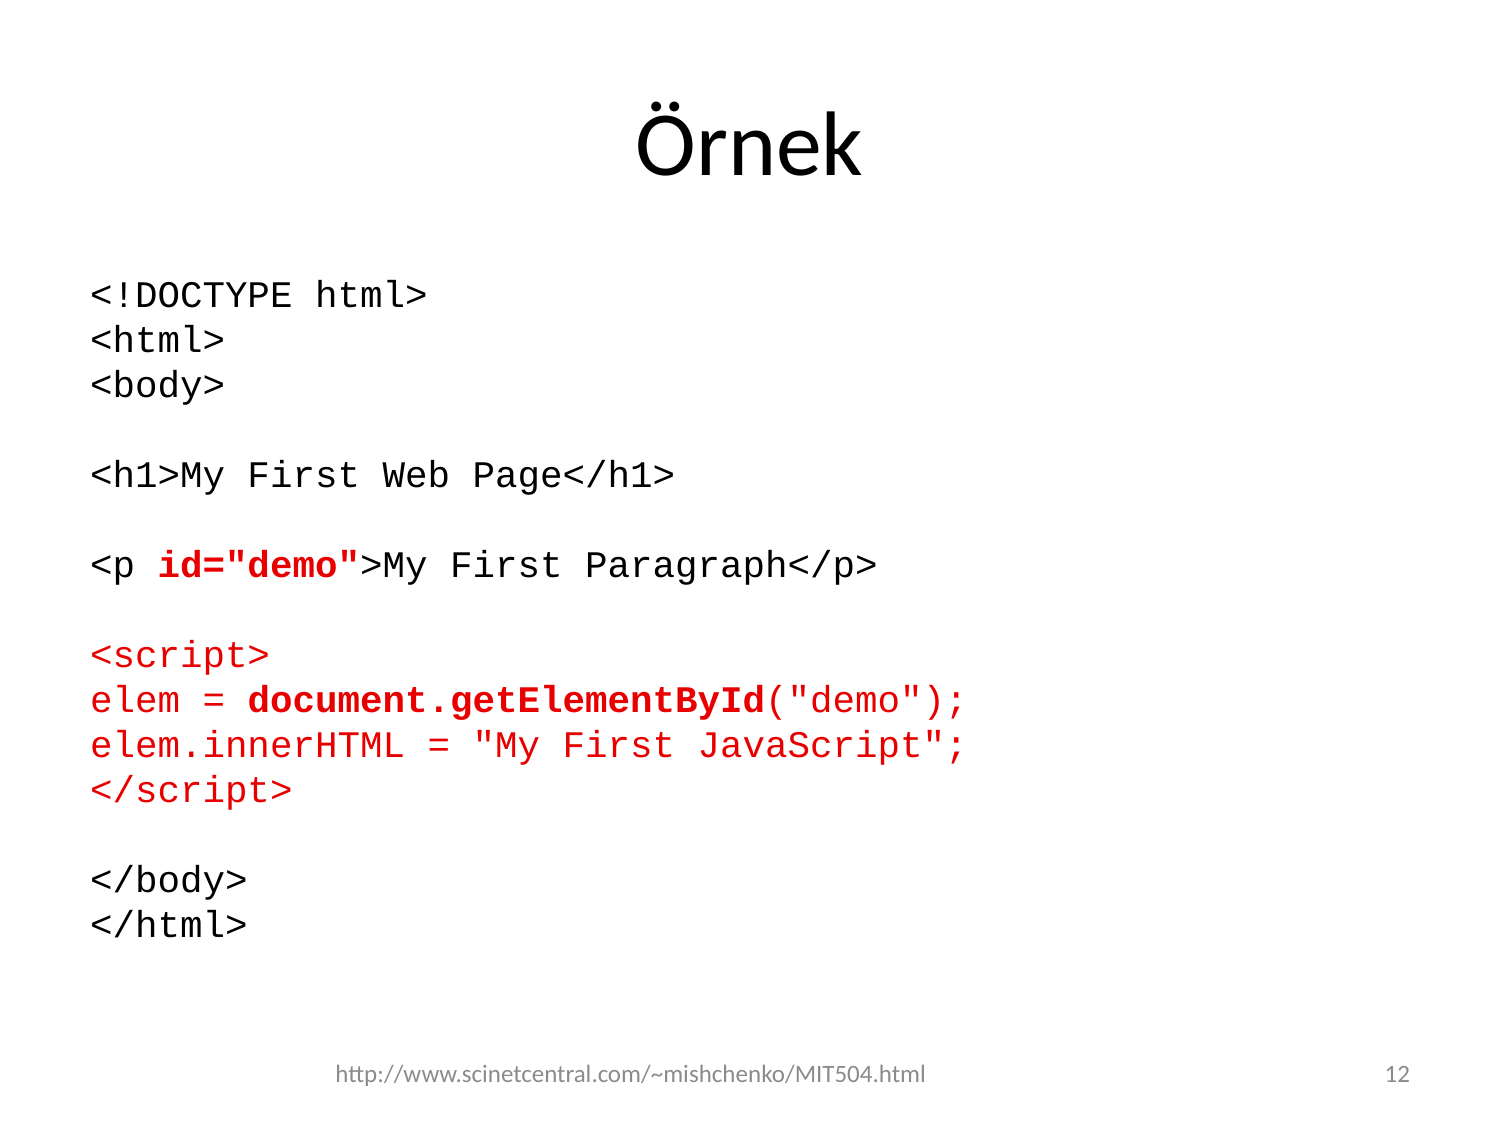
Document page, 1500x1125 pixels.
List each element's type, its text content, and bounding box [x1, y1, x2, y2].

list <!DOCTYPE html> <html> <body> <h1>My First Web Page</h1> <p id="demo">My First Paragraph</p> <script> elem = document.getElementById("demo"); elem.innerHTML = "My First JavaScript"; </script> </body> </html> [75, 262, 1425, 1005]
title Örnek [75, 45, 1425, 233]
footer http://www.scinetcentral.com/~mishchenko/MIT504.html [275, 1042, 988, 1103]
slide_number 12 [1074, 1042, 1425, 1103]
